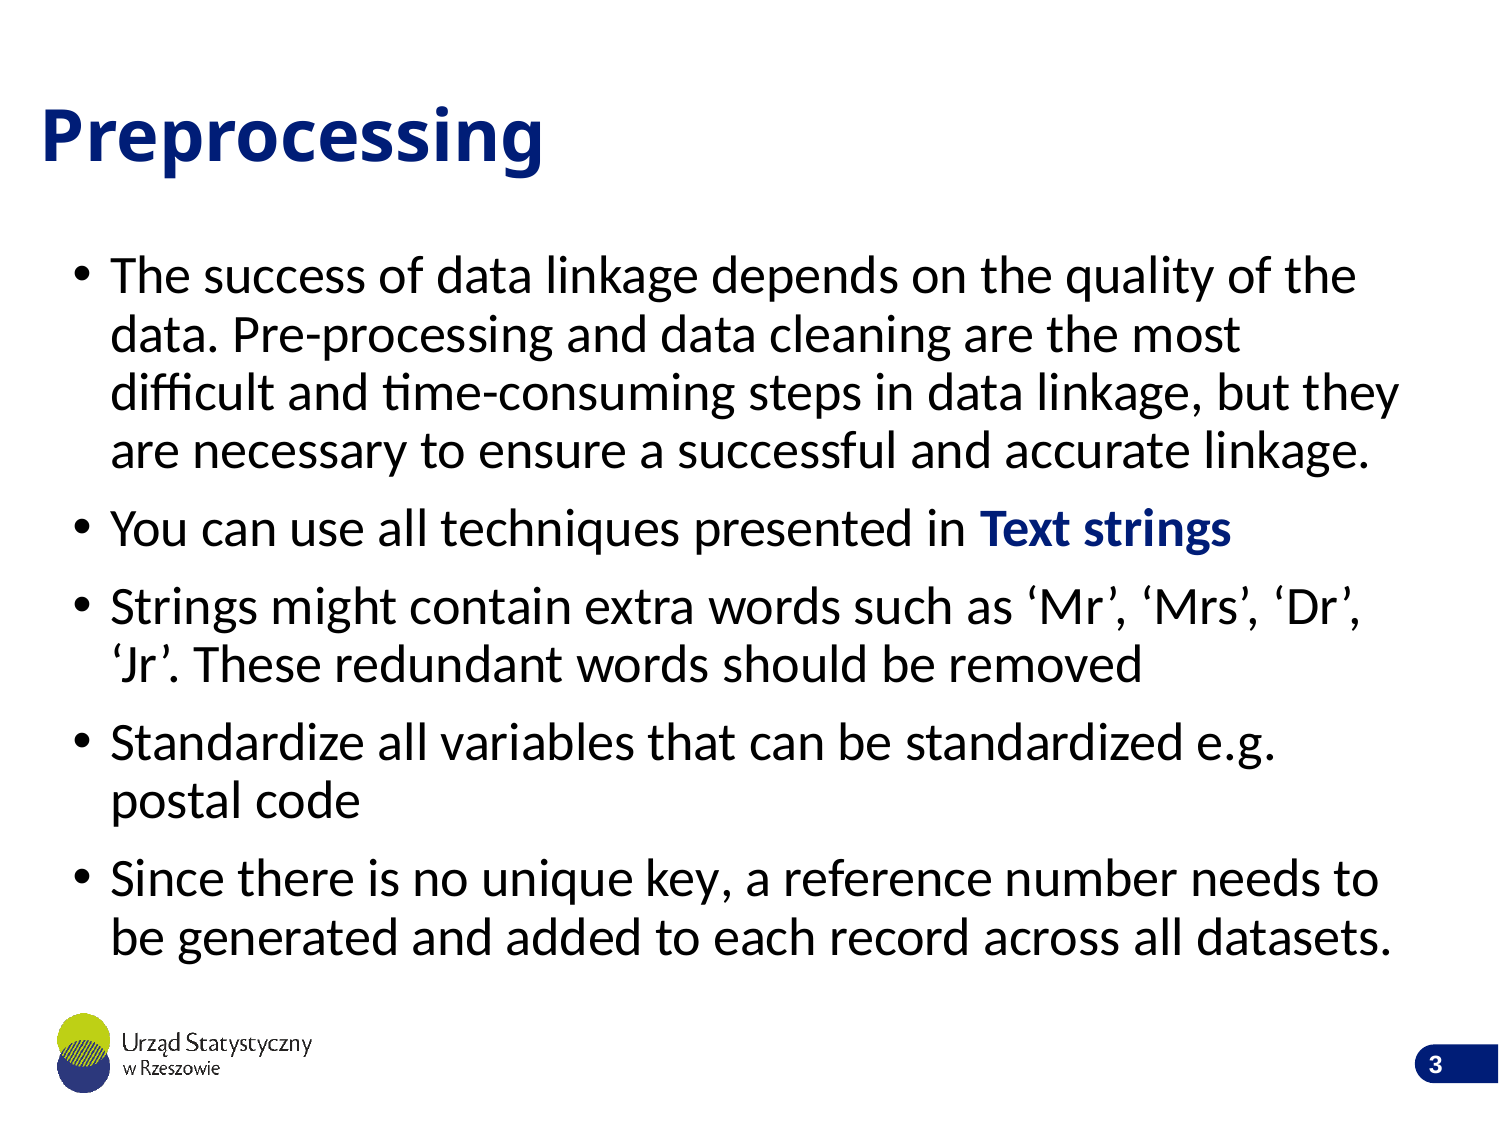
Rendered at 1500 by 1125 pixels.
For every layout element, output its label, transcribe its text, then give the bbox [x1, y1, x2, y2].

text_box 3 [1120, 1033, 1458, 1094]
text_box [1458, 1044, 1499, 1084]
list The success of data linkage depends on the quality of the data. Pre-processing and data cleaning are the most difficult and time-consuming steps in data linkage, but they are necessary to ensure a successful and accurate linkage. You can use all techniques presented in Text strings Strings might contain extra words such as ‘Mr’, ‘Mrs’, ‘Dr’, ‘Jr’. These redundant words should be removed Standardize all variables that can be standardized e.g. postal code Since there is no unique key, a reference number needs to be generated and added to each record across all datasets. [57, 239, 1426, 1000]
title Preprocessing [25, 91, 1426, 185]
picture [57, 1013, 312, 1093]
